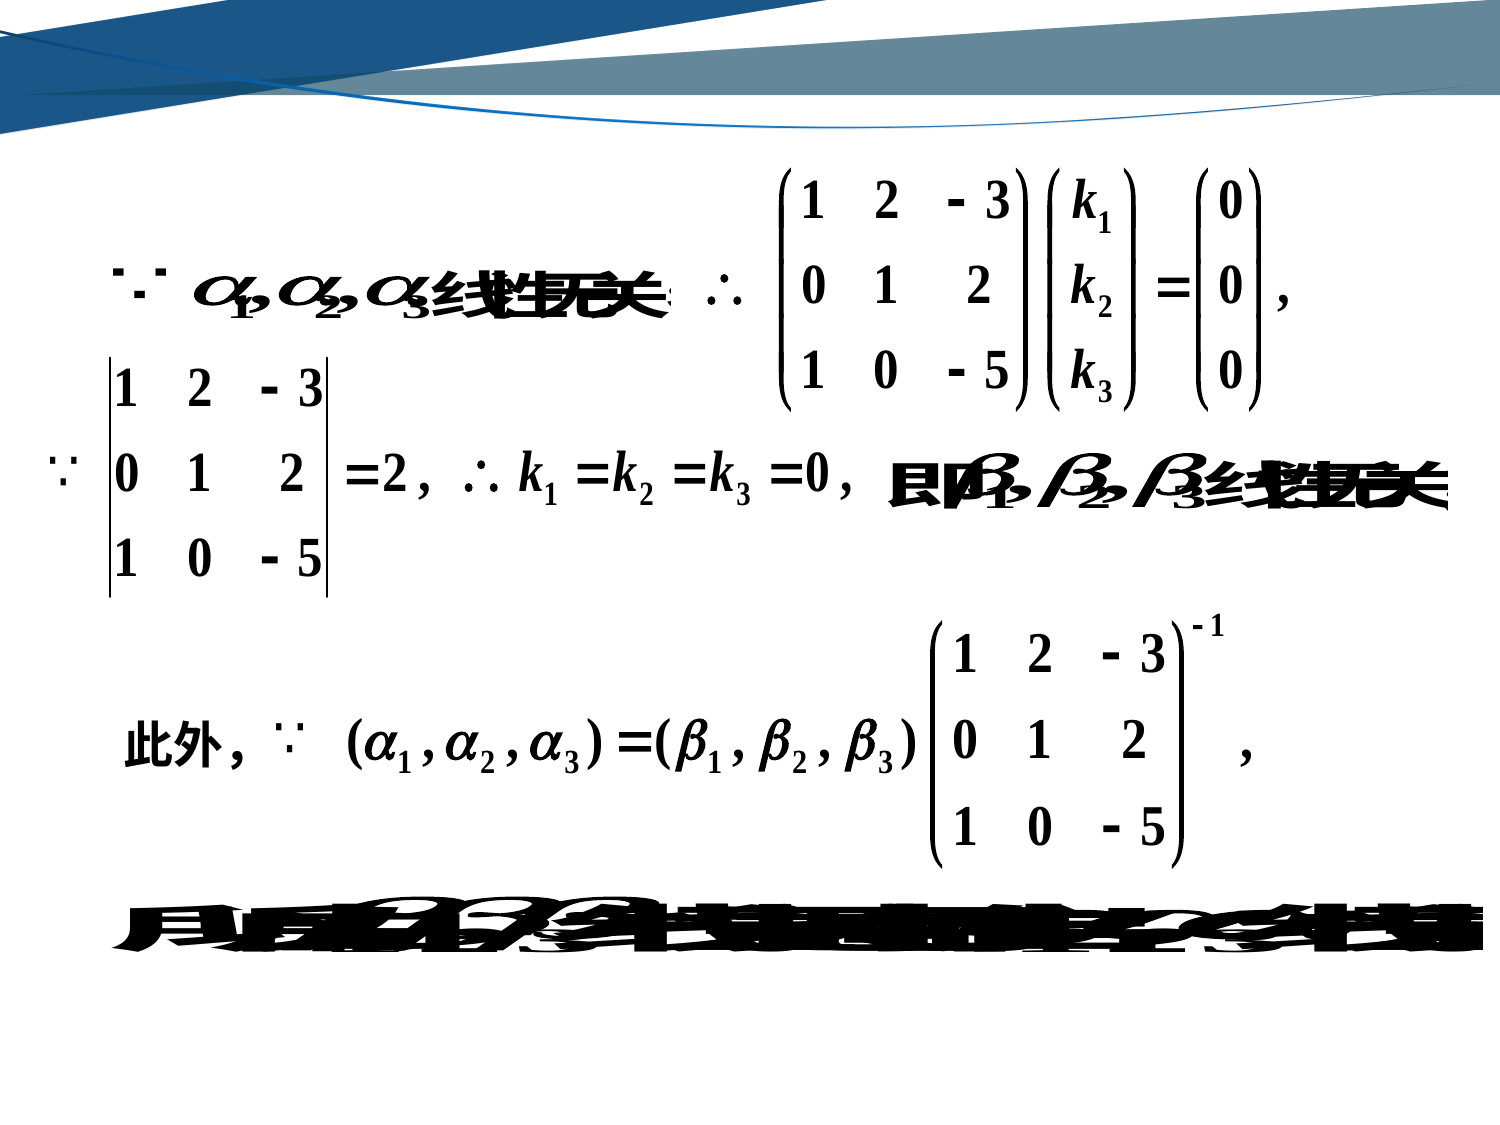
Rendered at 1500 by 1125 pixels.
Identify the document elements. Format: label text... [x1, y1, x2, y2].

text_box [883, 435, 1448, 524]
text_box 此外， [108, 705, 273, 781]
picture [0, 0, 1500, 1125]
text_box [460, 432, 861, 521]
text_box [702, 157, 1298, 422]
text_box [273, 600, 1262, 879]
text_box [47, 345, 439, 610]
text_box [107, 245, 671, 334]
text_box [107, 879, 1483, 968]
